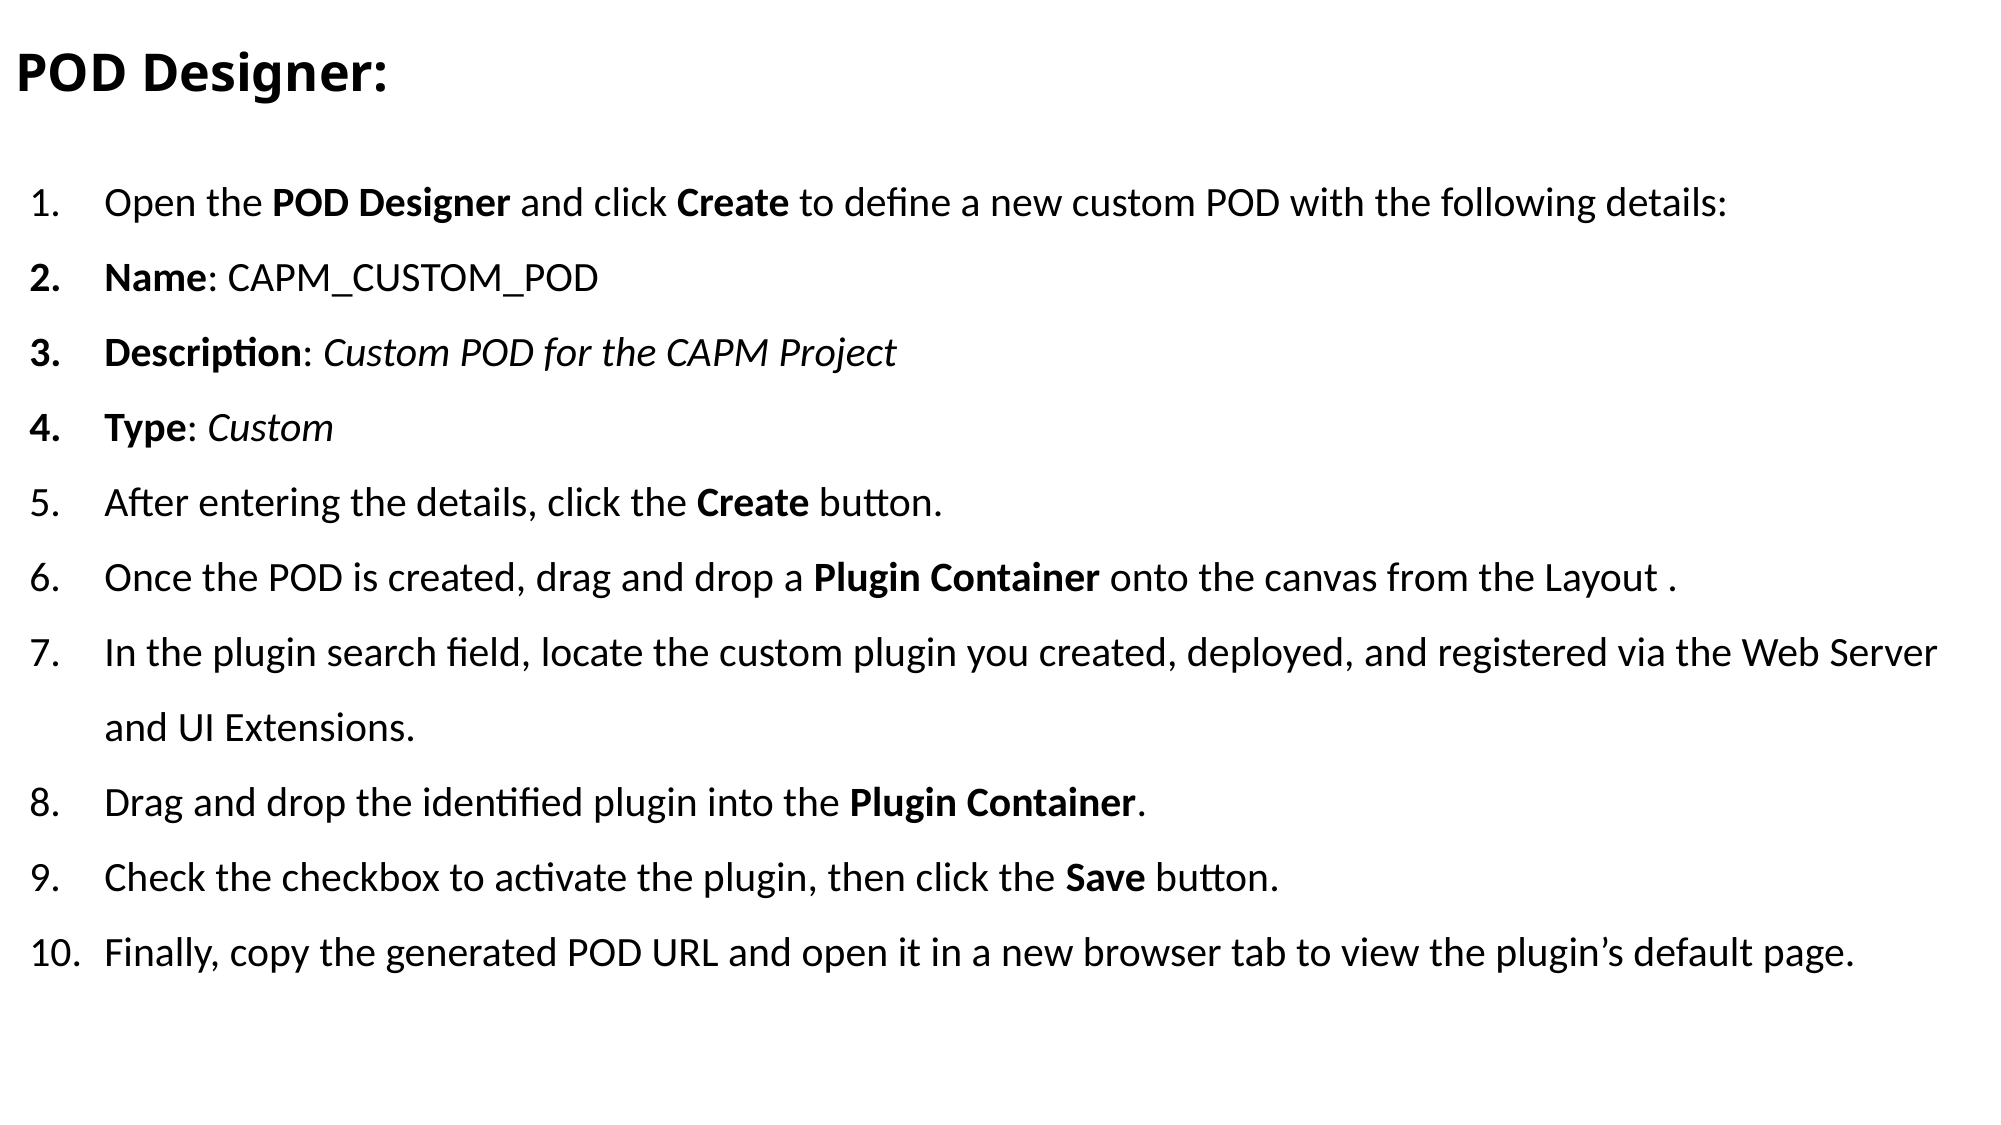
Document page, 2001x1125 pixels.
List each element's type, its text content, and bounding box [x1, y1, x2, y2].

list Open the POD Designer and click Create to define a new custom POD with the following details: Name: CAPM_CUSTOM_POD Description: Custom POD for the CAPM Project Type: Custom After entering the details, click the Create button. Once the POD is created, drag and drop a Plugin Container onto the canvas from the Layout . In the plugin search field, locate the custom plugin you created, deployed, and registered via the Web Server and UI Extensions. Drag and drop the identified plugin into the Plugin Container. Check the checkbox to activate the plugin, then click the Save button. Finally, copy the generated POD URL and open it in a new browser tab to view the plugin’s default page. [14, 142, 2000, 983]
title POD Designer: [0, 0, 1725, 184]
